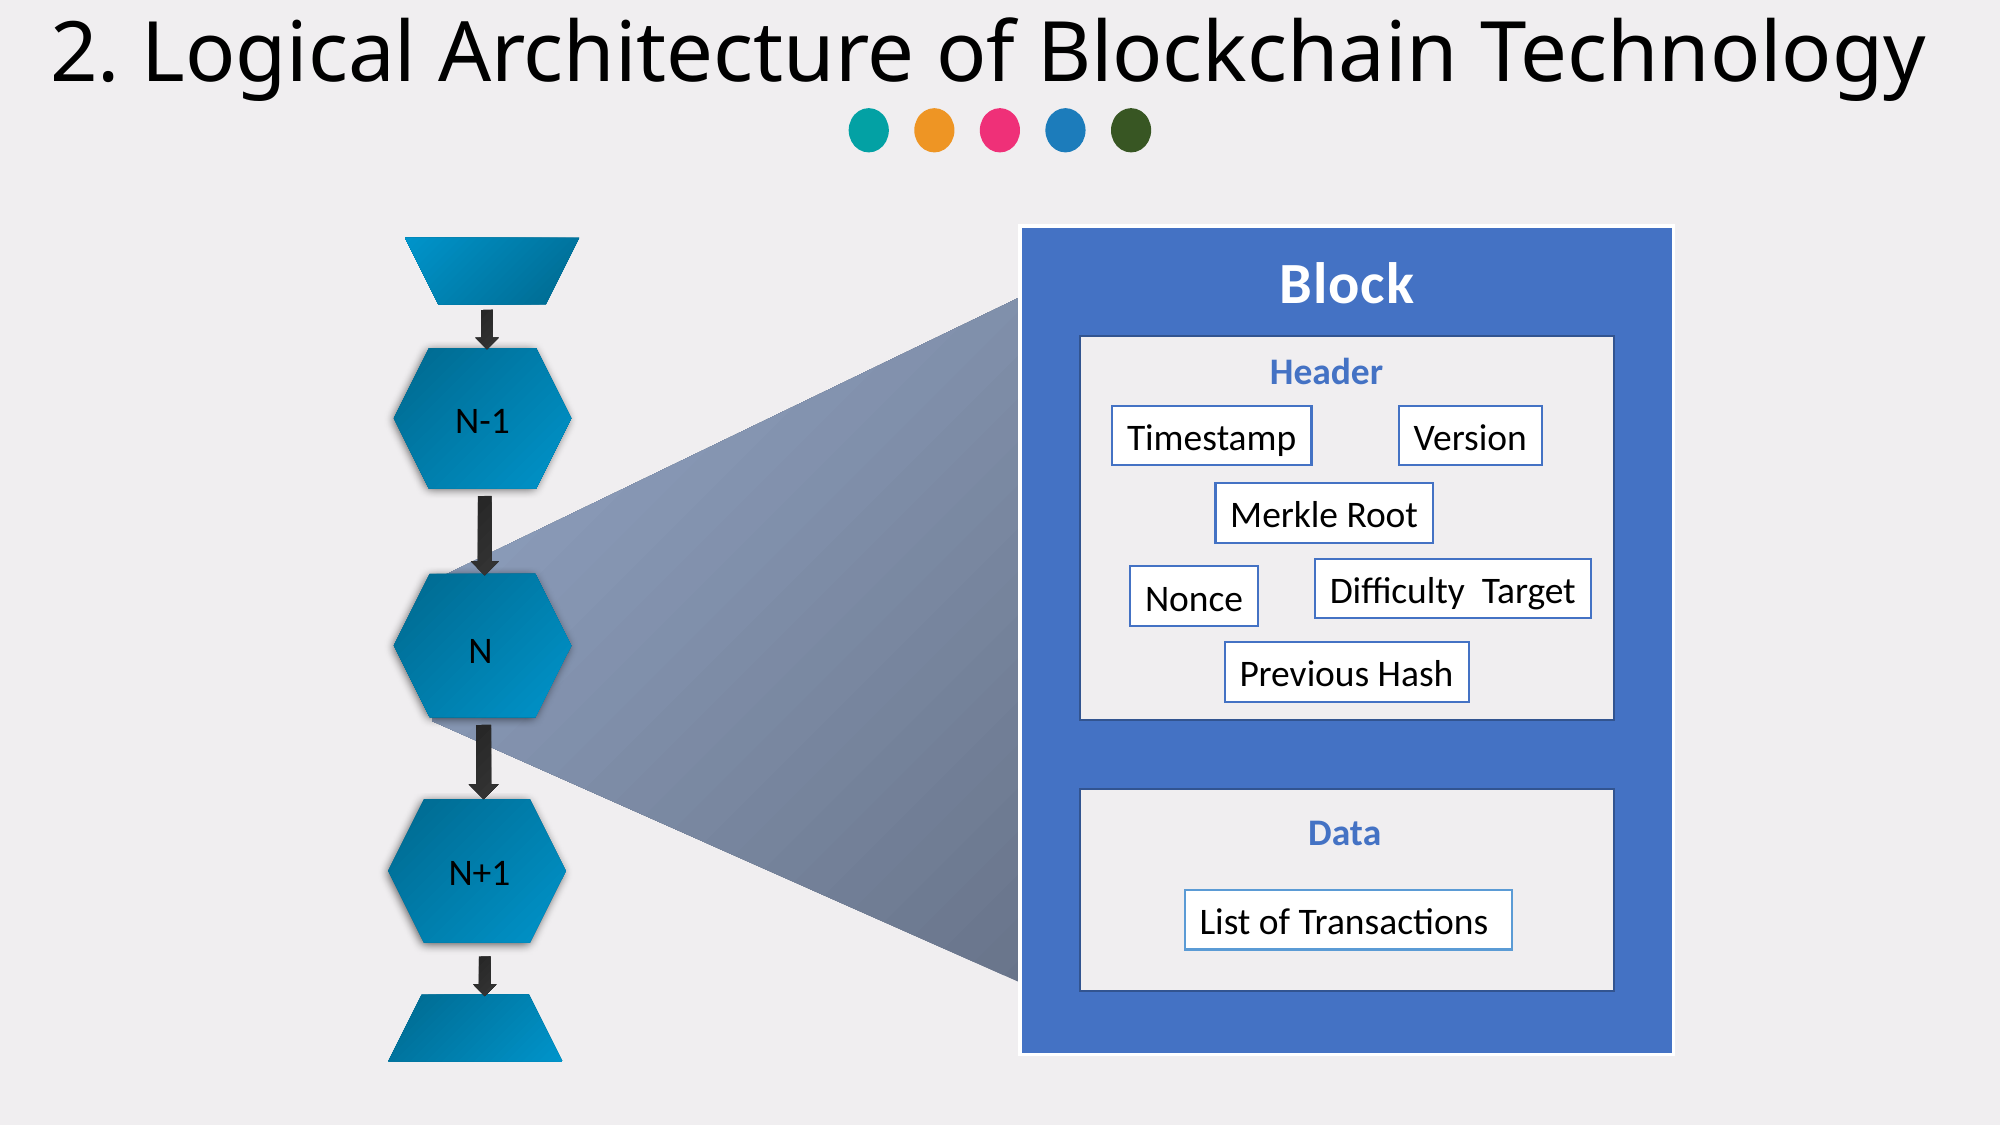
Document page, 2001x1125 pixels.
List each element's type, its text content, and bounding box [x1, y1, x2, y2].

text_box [848, 108, 1152, 153]
text_box [580, 297, 1018, 983]
text_box 2. Logical Architecture of Blockchain Technology [14, 0, 1985, 206]
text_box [1019, 225, 1674, 1055]
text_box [388, 237, 580, 1062]
